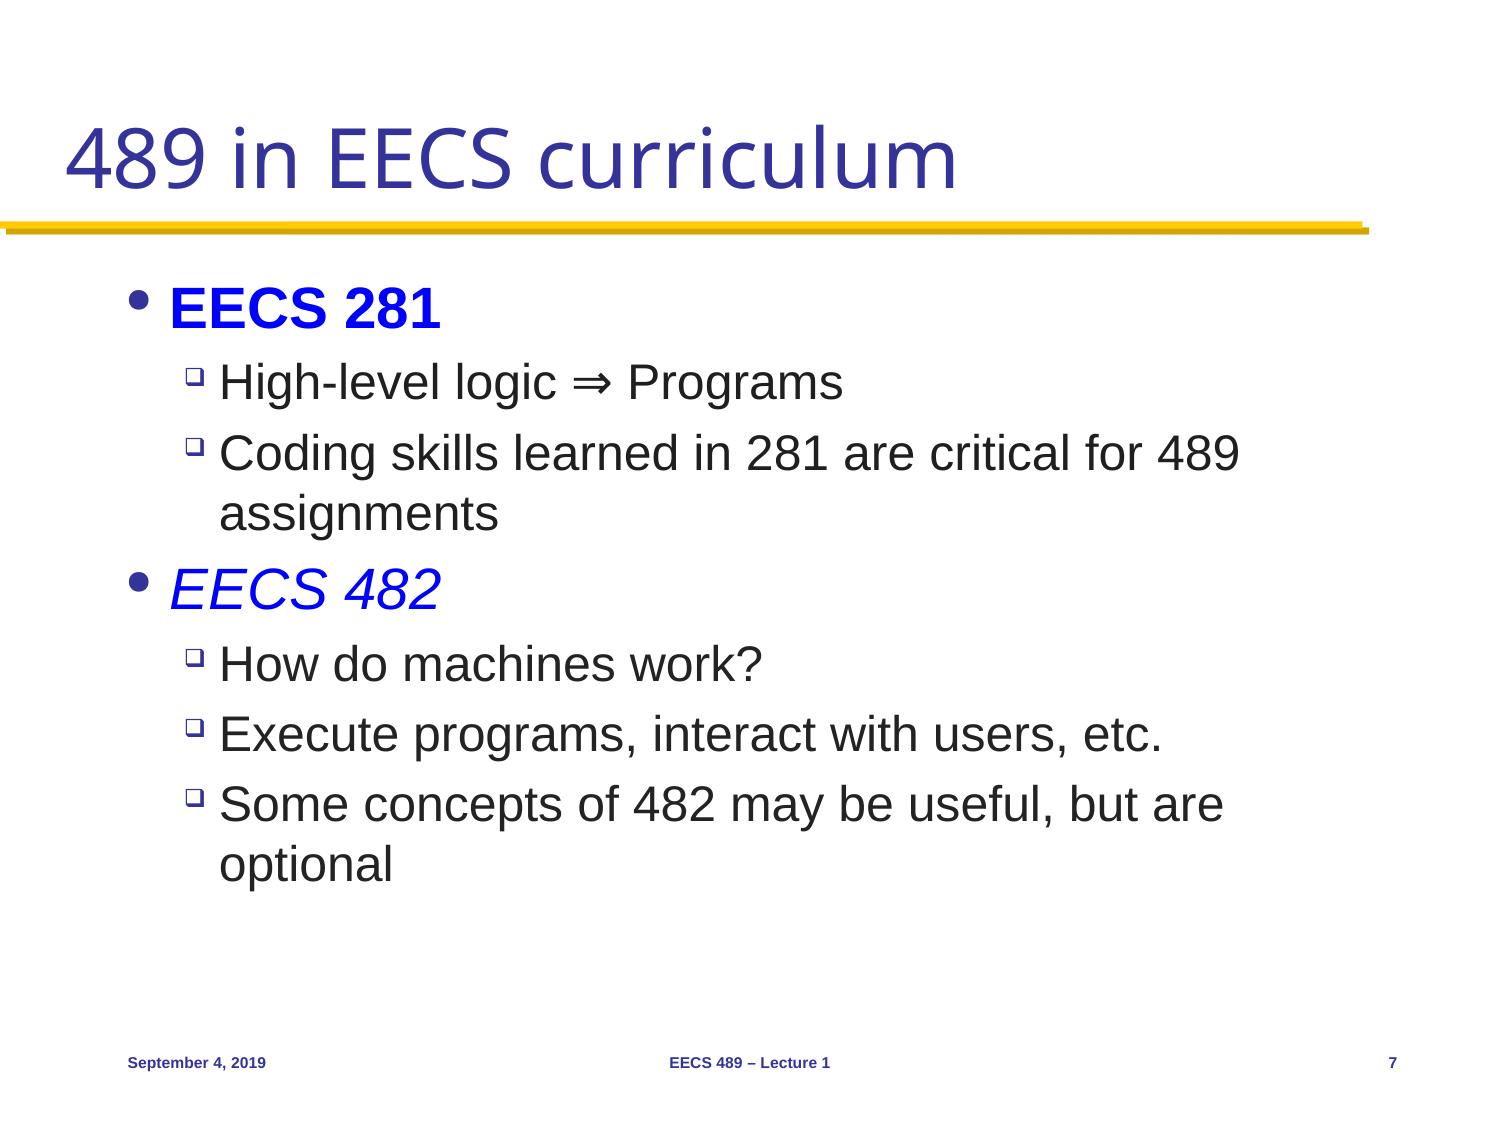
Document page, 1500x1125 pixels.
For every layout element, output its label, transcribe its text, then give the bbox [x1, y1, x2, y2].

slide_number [112, 1024, 426, 1101]
slide_number 7 [1312, 1024, 1413, 1101]
title 489 in EECS curriculum [49, 24, 1451, 213]
list EECS 281 High-level logic ⇒ Programs Coding skills learned in 281 are critical for 489 assignments EECS 482 How do machines work? Execute programs, interact with users, etc. Some concepts of 482 may be useful, but are optional [112, 262, 1413, 988]
footer EECS 489 – Lecture 1 [512, 1024, 988, 1101]
